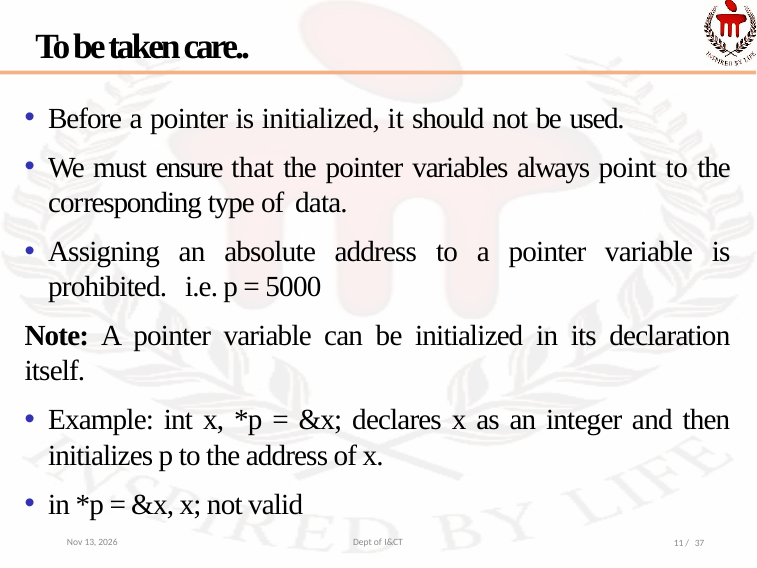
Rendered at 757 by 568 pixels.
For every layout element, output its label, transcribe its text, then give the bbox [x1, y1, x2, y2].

slide_number 11 / 37 [534, 521, 705, 568]
slide_number 4-Oct-22 [51, 526, 223, 557]
footer Dept of I&CT [250, 526, 506, 557]
picture [704, 0, 757, 67]
title To be taken care.. [33, 0, 552, 84]
text_box Before a pointer is initialized, it should not be used. We must ensure that the pointer variables always point to the corresponding type of data. Assigning an absolute address to a pointer variable is prohibited. i.e. p = 5000 Note: A pointer variable can be initialized in its declaration itself. Example: int x, *p = &x; declares x as an integer and then initializes p to the address of x. in *p = &x, x; not valid [18, 84, 730, 521]
